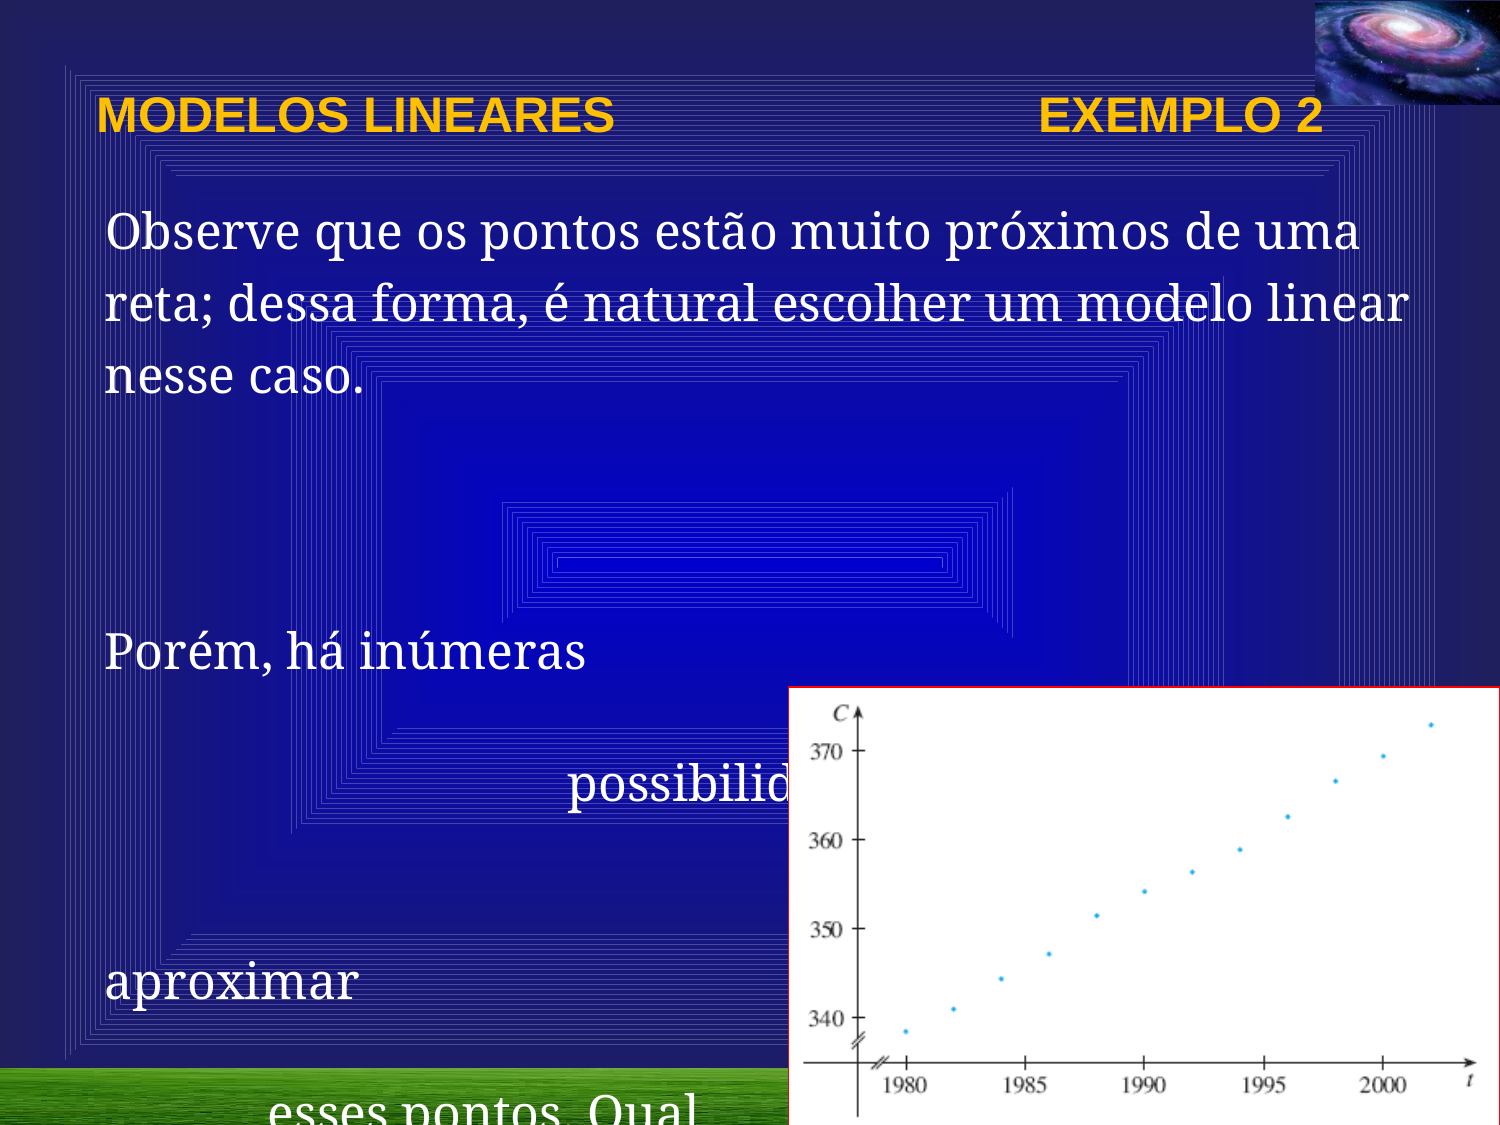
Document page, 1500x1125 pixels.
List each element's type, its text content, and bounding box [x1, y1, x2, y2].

picture [789, 687, 1500, 1125]
picture [0, 1068, 788, 1125]
list Observe que os pontos estão muito próximos de uma reta; dessa forma, é natural escolher um modelo linear nesse caso. Porém, há inúmeras possibilidades de retas para aproximar esses pontos. Qual deveríamos usar? [89, 179, 1500, 1023]
text_box MODELOS LINEARES EXEMPLO 2 [82, 63, 1474, 150]
picture [1315, 1, 1500, 105]
